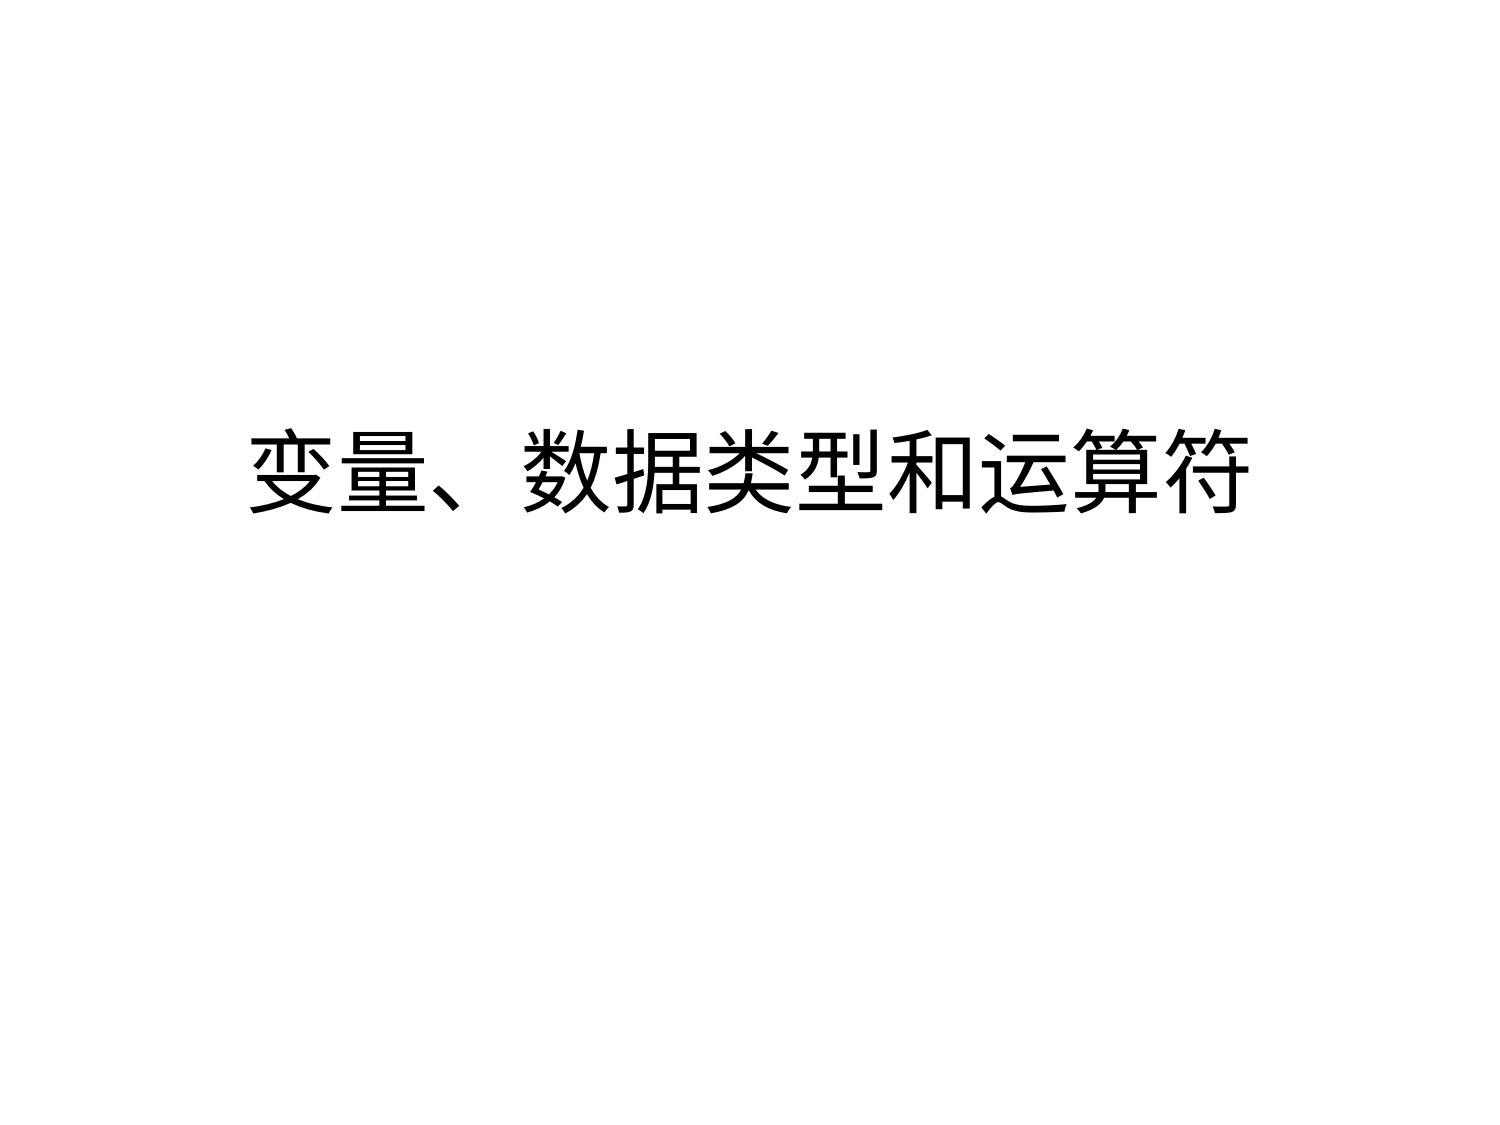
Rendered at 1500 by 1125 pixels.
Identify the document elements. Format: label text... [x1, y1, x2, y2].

title 变量、数据类型和运算符 [112, 349, 1388, 591]
